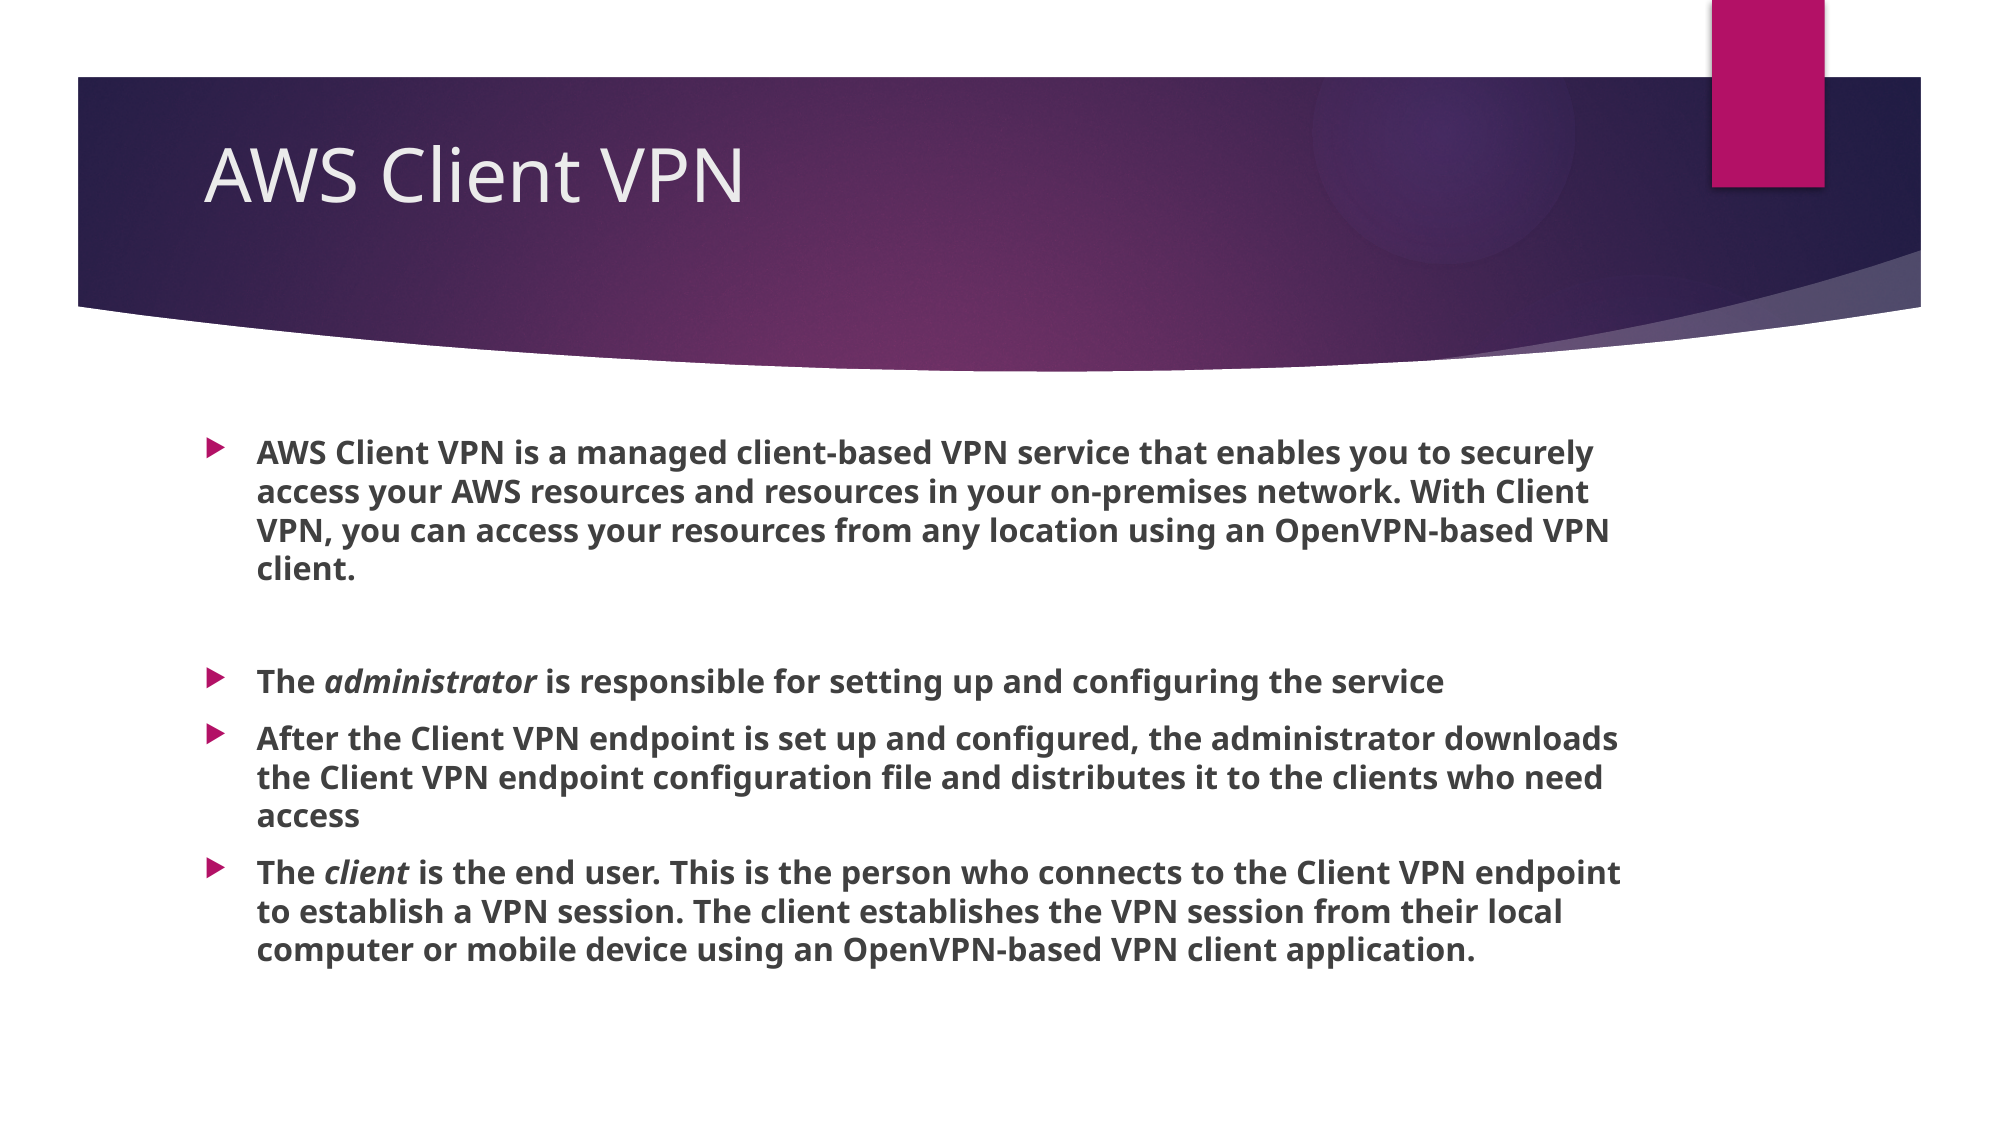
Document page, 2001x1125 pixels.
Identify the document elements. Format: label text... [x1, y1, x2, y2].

title AWS Client VPN [189, 159, 1627, 276]
list AWS Client VPN is a managed client-based VPN service that enables you to securely access your AWS resources and resources in your on-premises network. With Client VPN, you can access your resources from any location using an OpenVPN-based VPN client. The administrator is responsible for setting up and configuring the service After the Client VPN endpoint is set up and configured, the administrator downloads the Client VPN endpoint configuration file and distributes it to the clients who need access The client is the end user. This is the person who connects to the Client VPN endpoint to establish a VPN session. The client establishes the VPN session from their local computer or mobile device using an OpenVPN-based VPN client application. [189, 424, 1638, 986]
